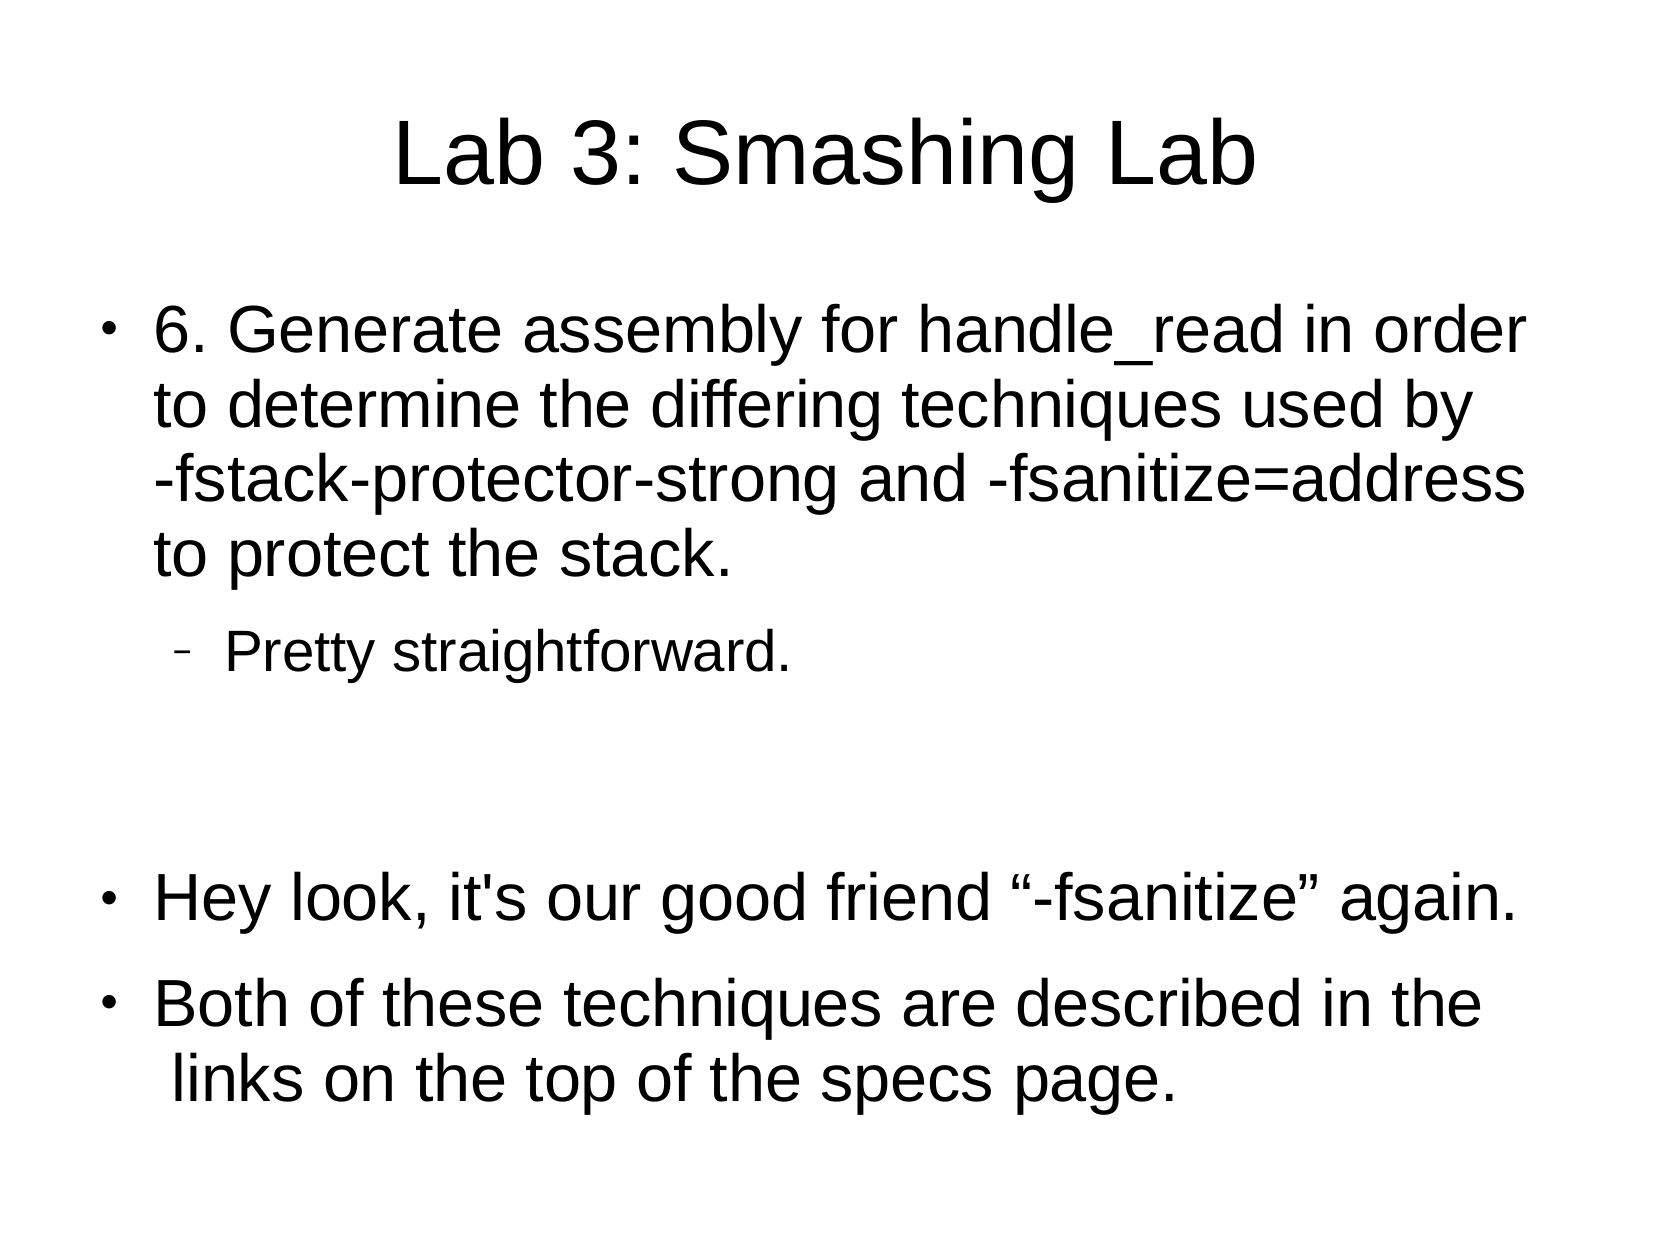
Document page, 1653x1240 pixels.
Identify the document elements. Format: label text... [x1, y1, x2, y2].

text_box ● [98, 981, 127, 1017]
text_box – [169, 620, 196, 673]
list 6. Generate assembly for handle_read in order to determine the differing techniques used by -fstack-protector-strong and -fsanitize=address to protect the stack. [94, 283, 1558, 995]
text_box Hey look, it's our good friend “-fsanitize” again. Both of these techniques are described in the links on the top of the specs page. [151, 854, 1526, 1115]
title Lab 3: Smashing Lab [173, 51, 1479, 283]
text_box Pretty straightforward. [222, 612, 1492, 683]
text_box ● [98, 877, 127, 913]
